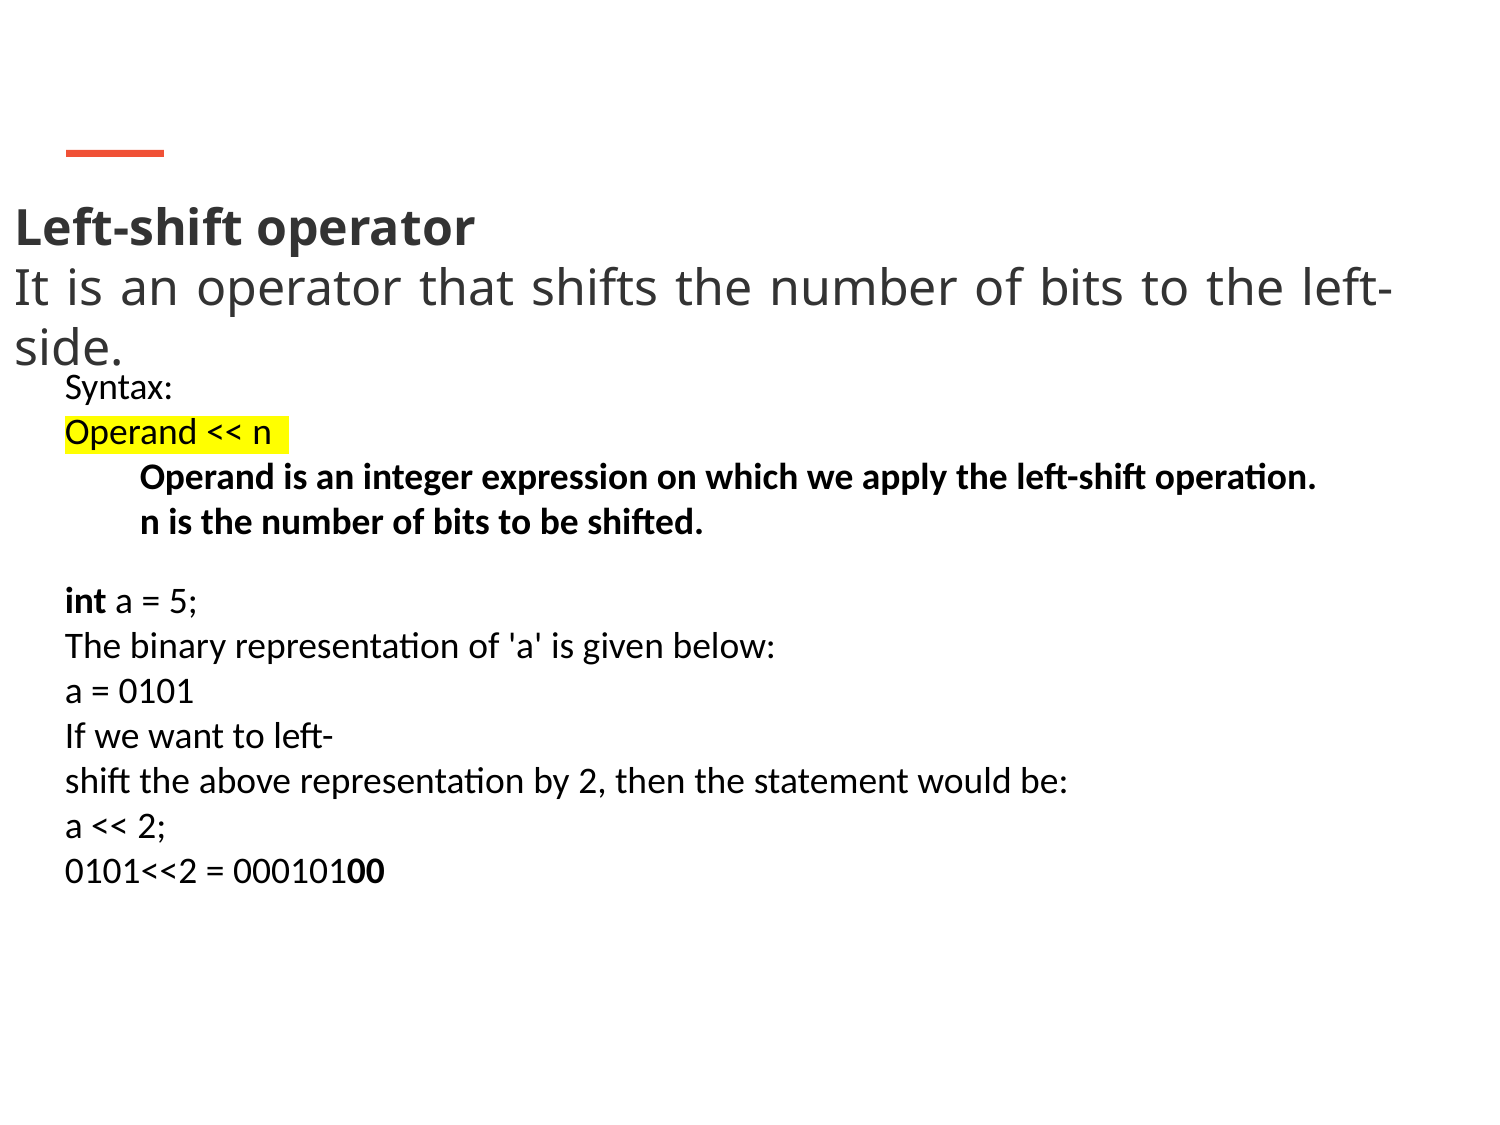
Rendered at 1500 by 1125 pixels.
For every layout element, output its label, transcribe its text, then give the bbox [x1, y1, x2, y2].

text_box Syntax: Operand << n Operand is an integer expression on which we apply the left-shift operation. n is the number of bits to be shifted. [50, 383, 1363, 594]
text_box int a = 5; The binary representation of 'a' is given below: a = 0101 If we want to left-shift the above representation by 2, then the statement would be: a << 2; 0101<<2 = 00010100 [49, 568, 1338, 899]
text_box [64, 148, 166, 159]
text_box Left-shift operator It is an operator that shifts the number of bits to the left-side. [0, 187, 1410, 383]
